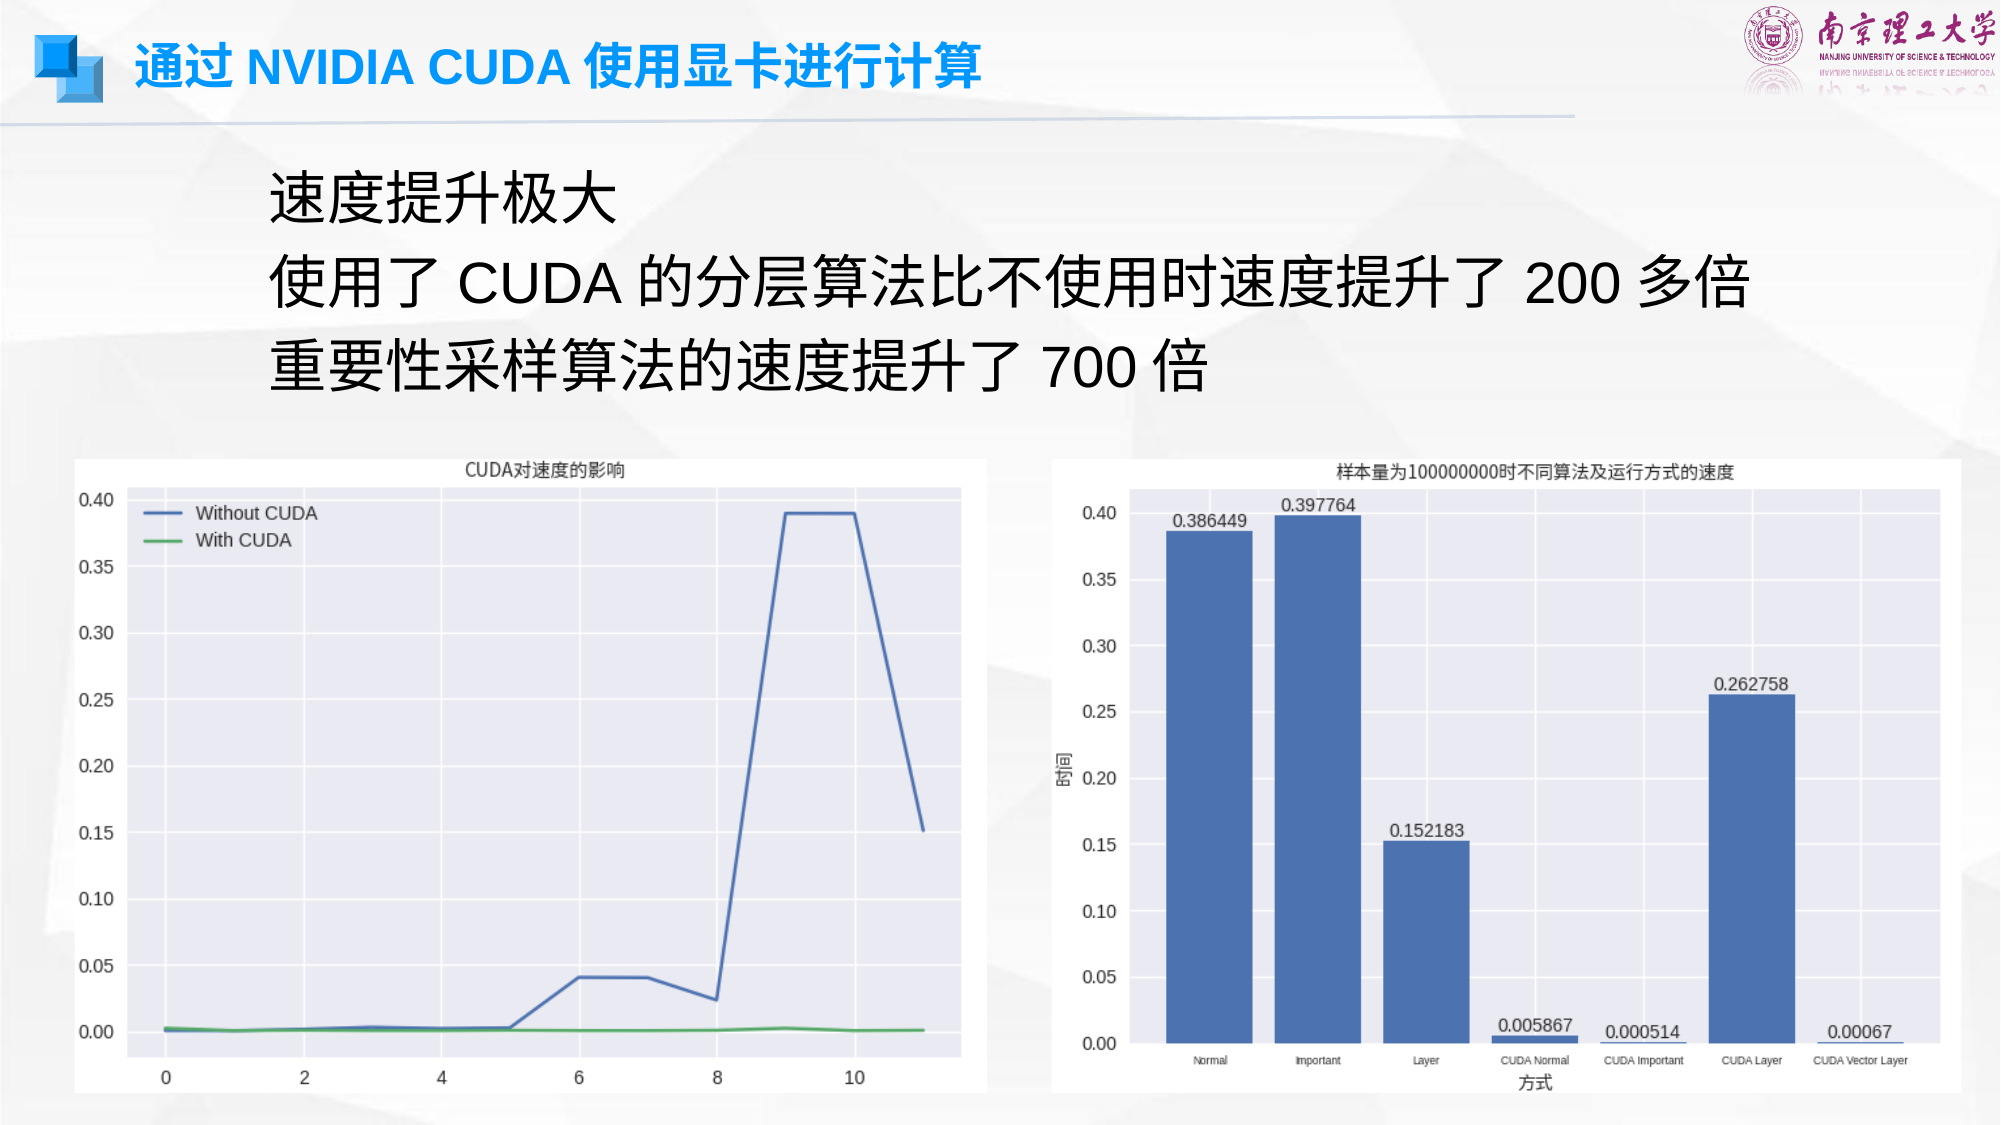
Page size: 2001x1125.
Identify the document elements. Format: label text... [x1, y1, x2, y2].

text_box 速度提升极大 使用了CUDA的分层算法比不使用时速度提升了200多倍 重要性采样算法的速度提升了700倍 [66, 162, 1898, 888]
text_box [0, 116, 1575, 125]
picture [0, 0, 2001, 1125]
text_box 通过NVIDIA CUDA使用显卡进行计算 [117, 26, 1000, 102]
text_box [55, 55, 104, 104]
text_box [33, 34, 78, 79]
